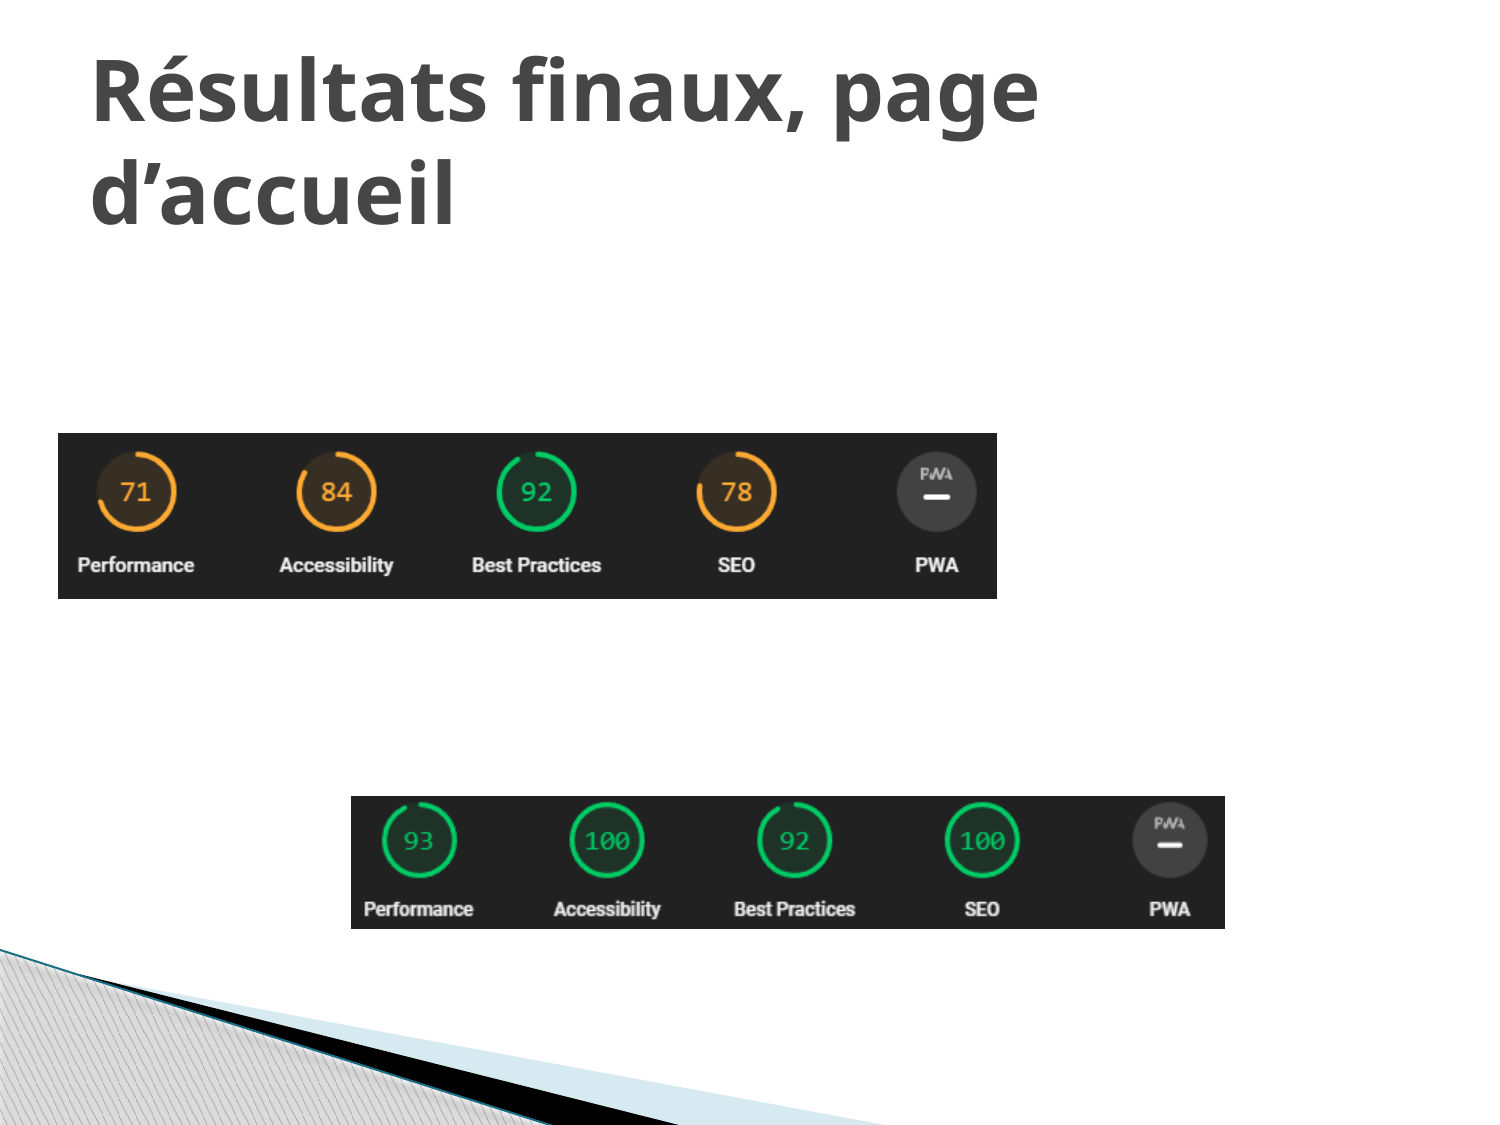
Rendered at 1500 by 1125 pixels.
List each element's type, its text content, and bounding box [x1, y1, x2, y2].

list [351, 796, 1226, 929]
picture [58, 433, 997, 599]
title Résultats finaux, page d’accueil [75, 45, 1425, 233]
